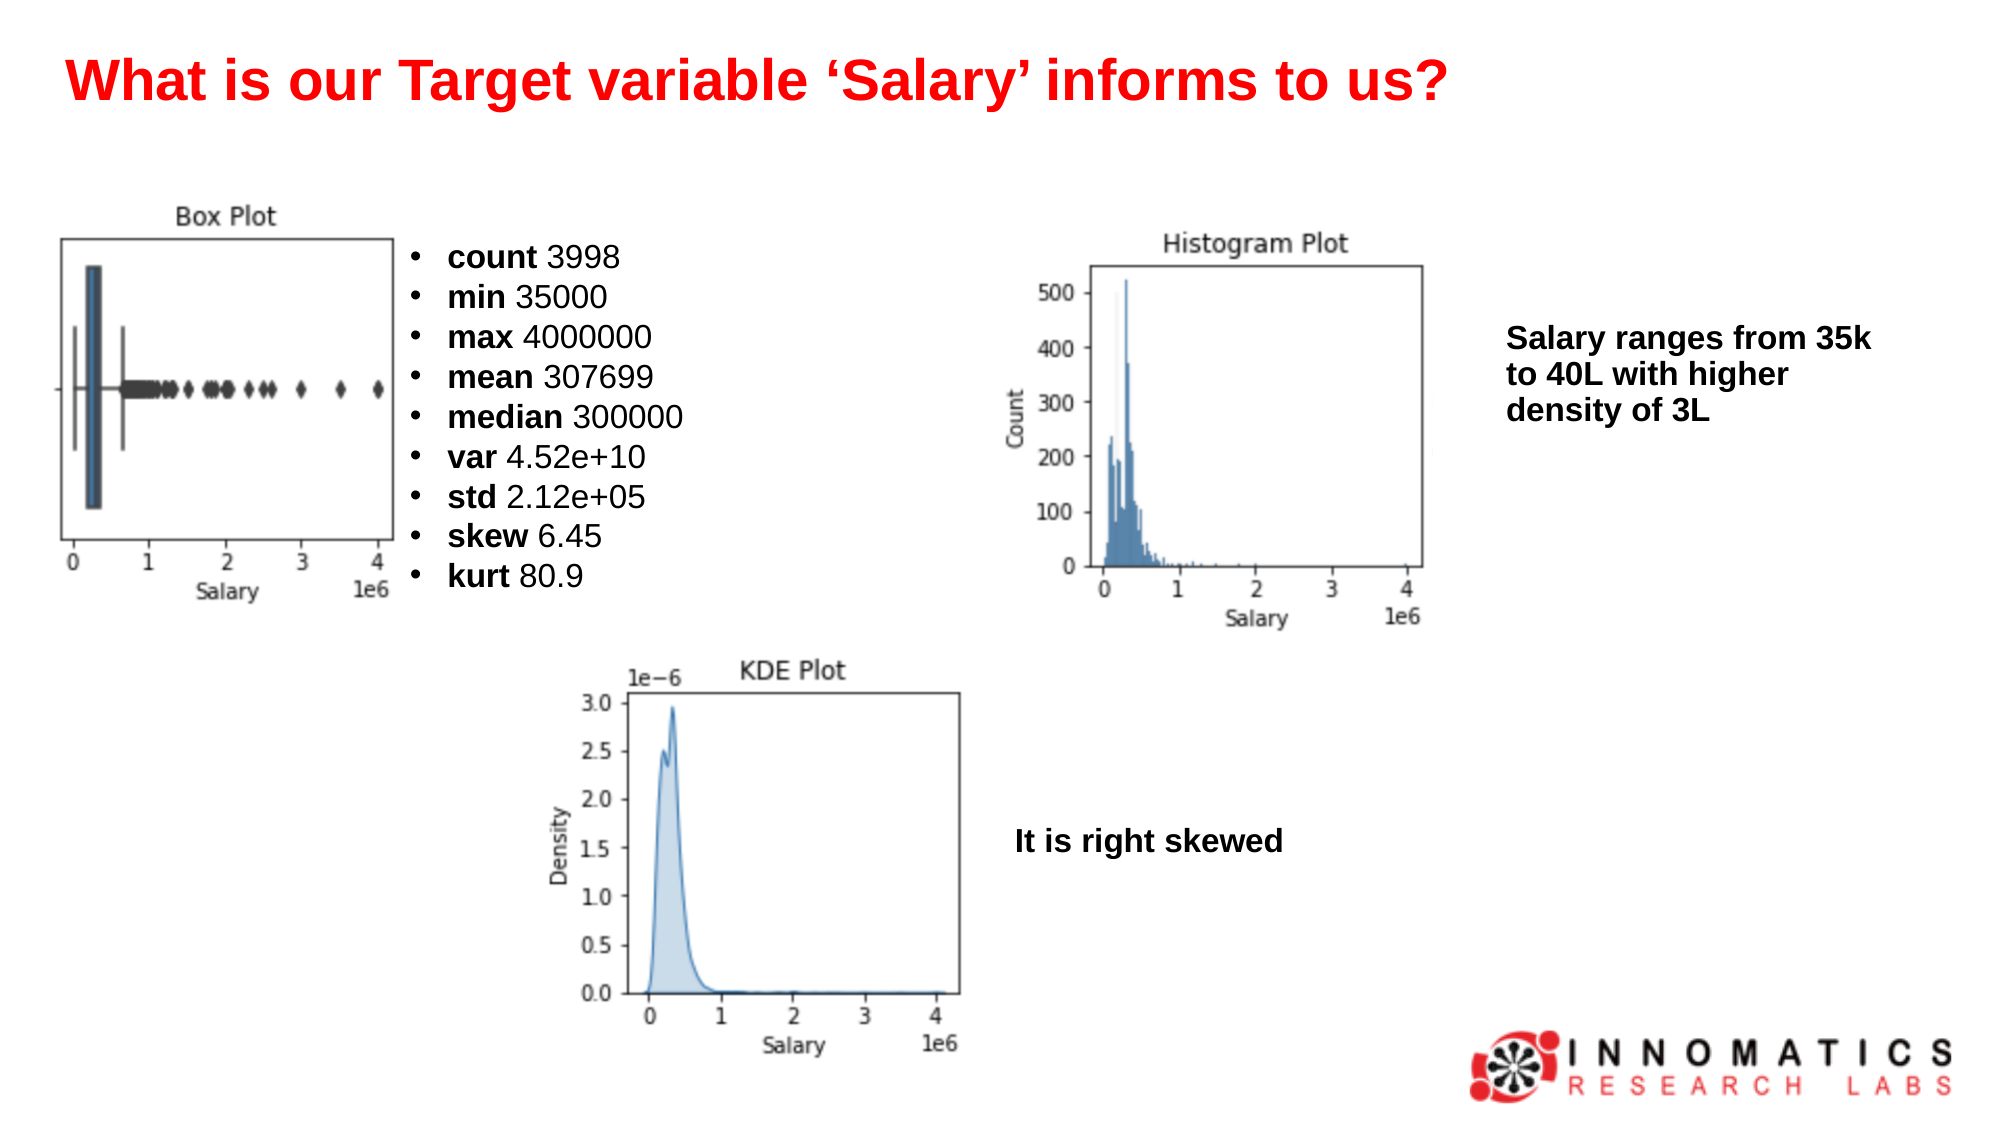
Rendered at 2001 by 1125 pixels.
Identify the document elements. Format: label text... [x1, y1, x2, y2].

picture [49, 188, 418, 616]
picture [999, 215, 1433, 643]
picture [548, 642, 968, 1070]
text_box Salary ranges from 35k to 40L with higher density of 3L [1490, 313, 1924, 501]
text_box It is right skewed [999, 816, 1433, 1003]
text_box count 3998 min 35000 max 4000000 mean 307699 median 300000 var 4.52e+10 std 2.12e+05 skew 6.45 kurt 80.9 [418, 188, 828, 616]
picture [1445, 1014, 1975, 1125]
text_box What is our Target variable ‘Salary’ informs to us? [50, 35, 2000, 120]
